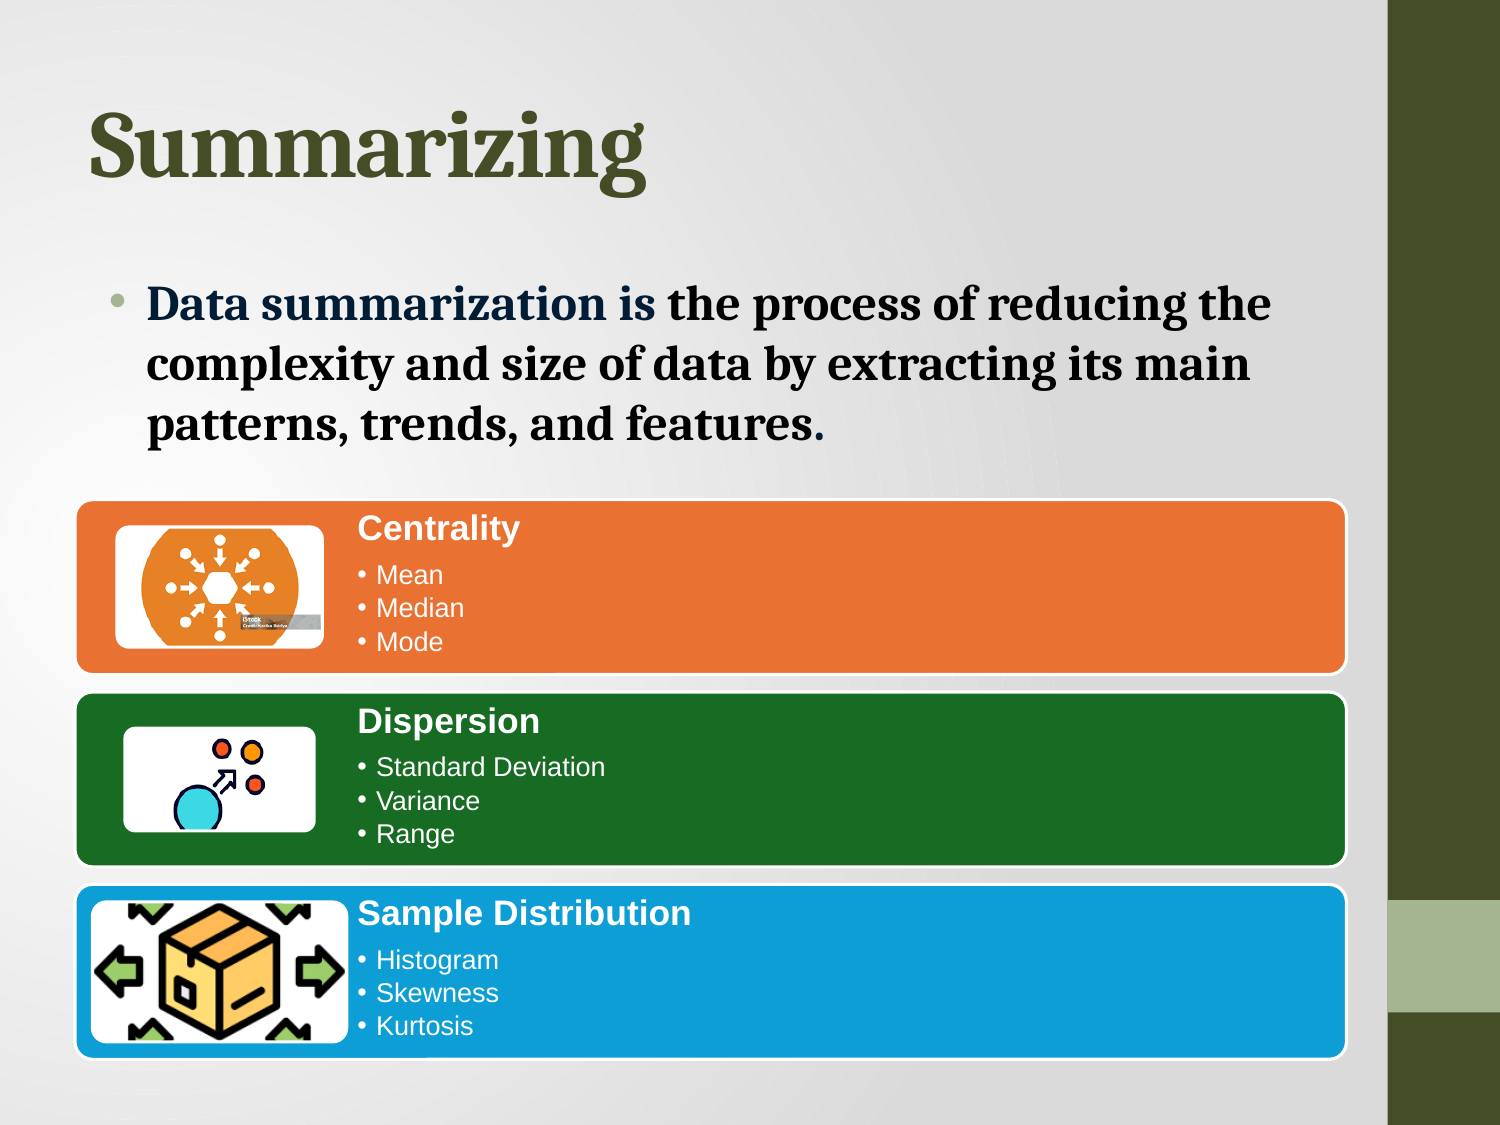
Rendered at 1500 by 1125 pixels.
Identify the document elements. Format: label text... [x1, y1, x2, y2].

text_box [74, 499, 1347, 1060]
list Data summarization is the process of reducing the complexity and size of data by extracting its main patterns, trends, and features. [75, 262, 1325, 495]
title Summarizing [75, 45, 1325, 233]
